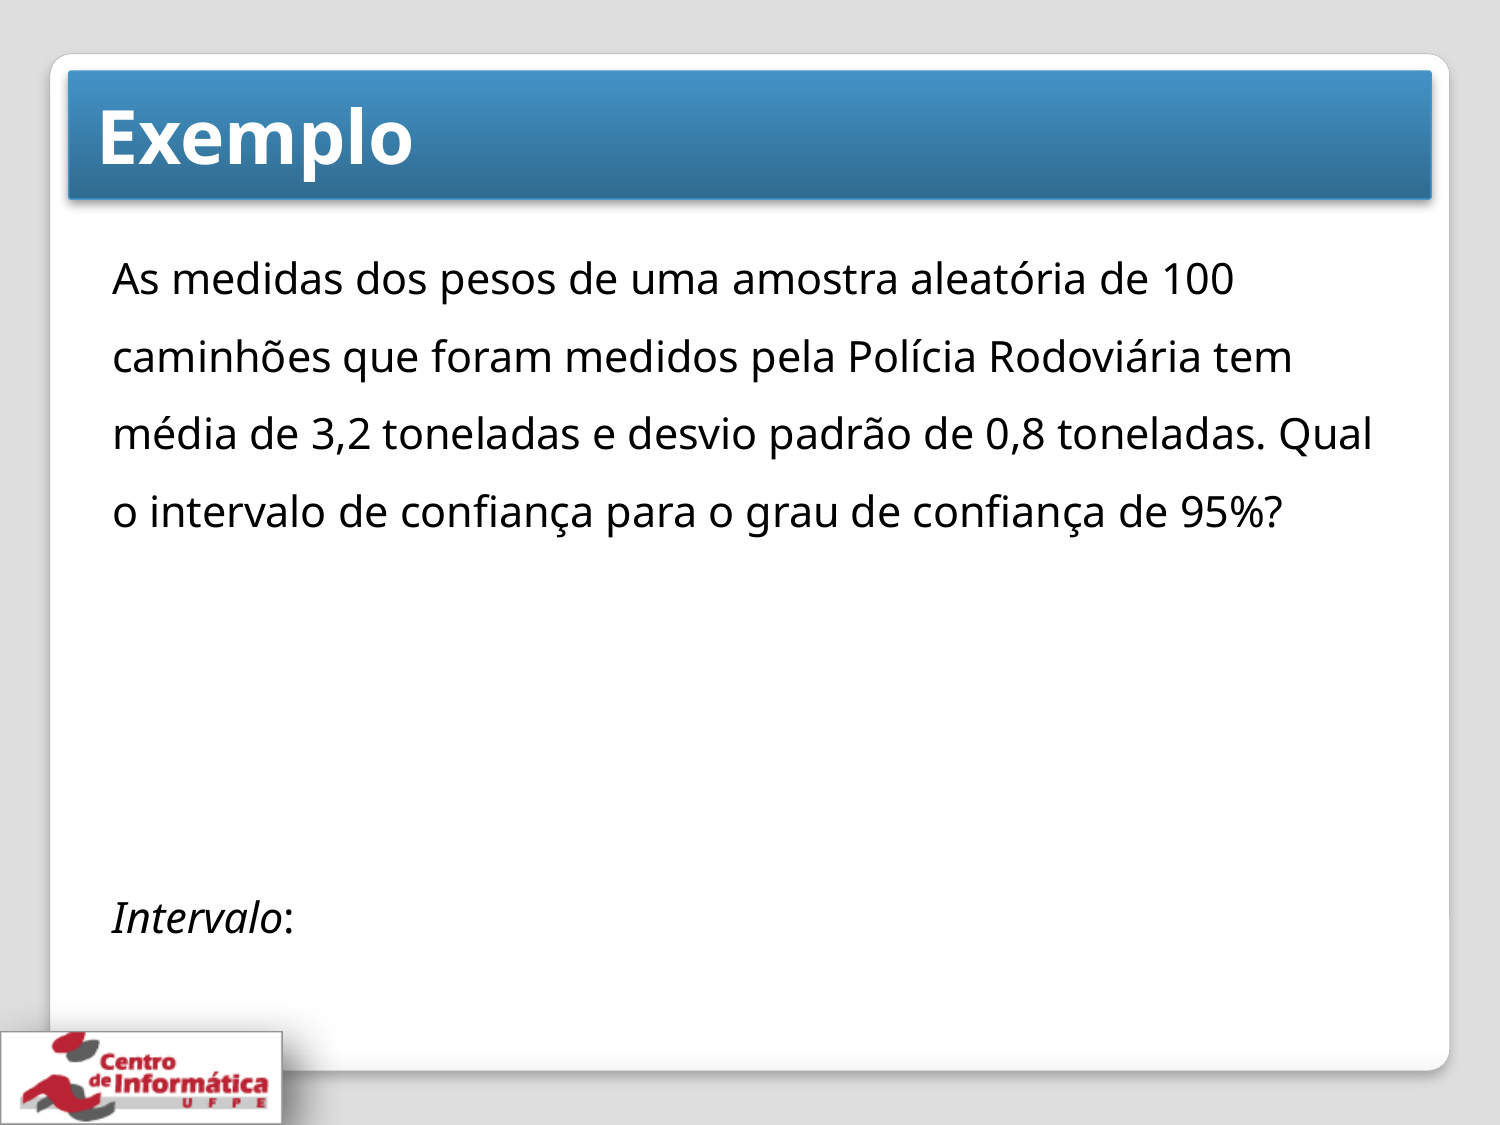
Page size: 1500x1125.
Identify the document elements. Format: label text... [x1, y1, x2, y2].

picture [0, 1031, 283, 1125]
title Exemplo [82, 70, 1425, 200]
